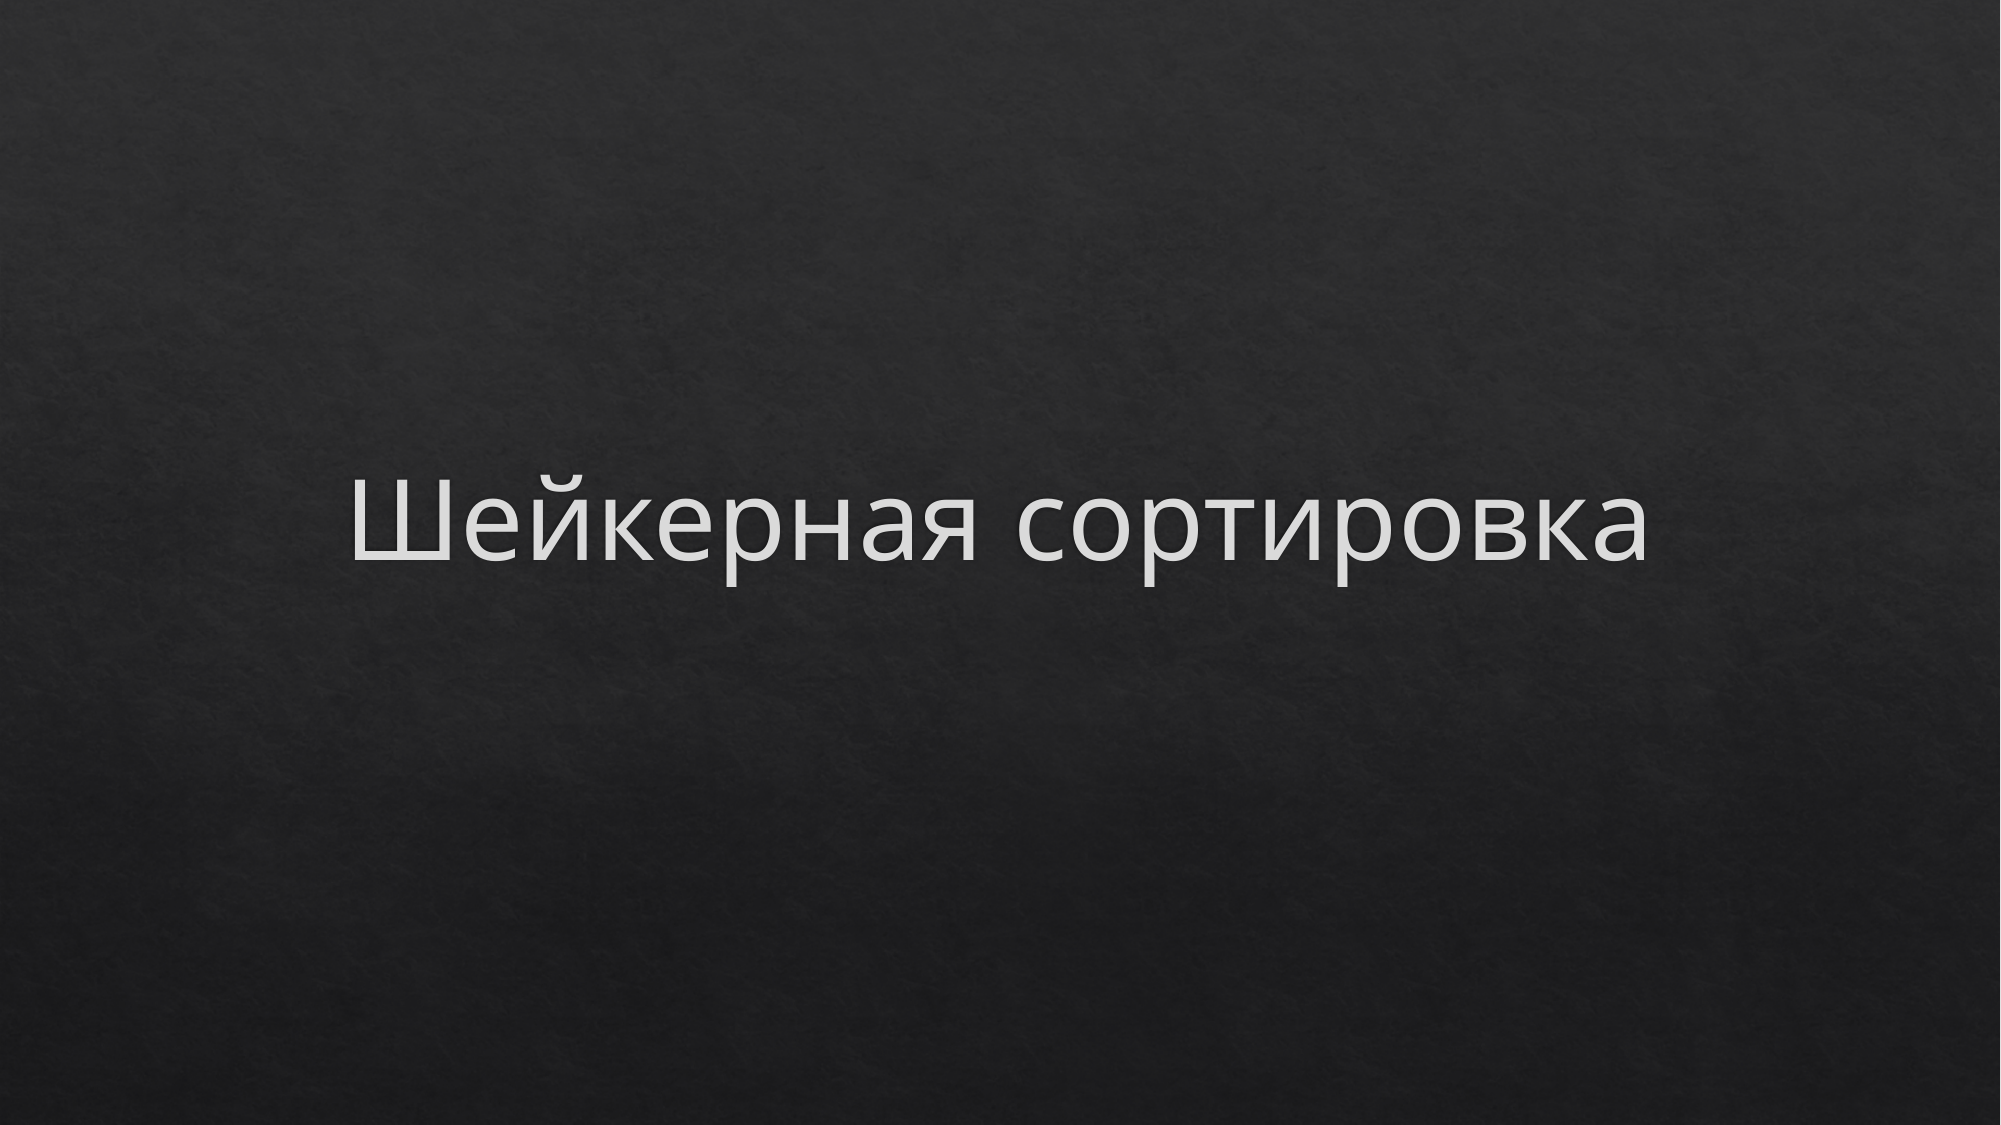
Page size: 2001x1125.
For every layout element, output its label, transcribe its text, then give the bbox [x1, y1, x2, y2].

title Шейкерная сортировка [224, 290, 1774, 591]
